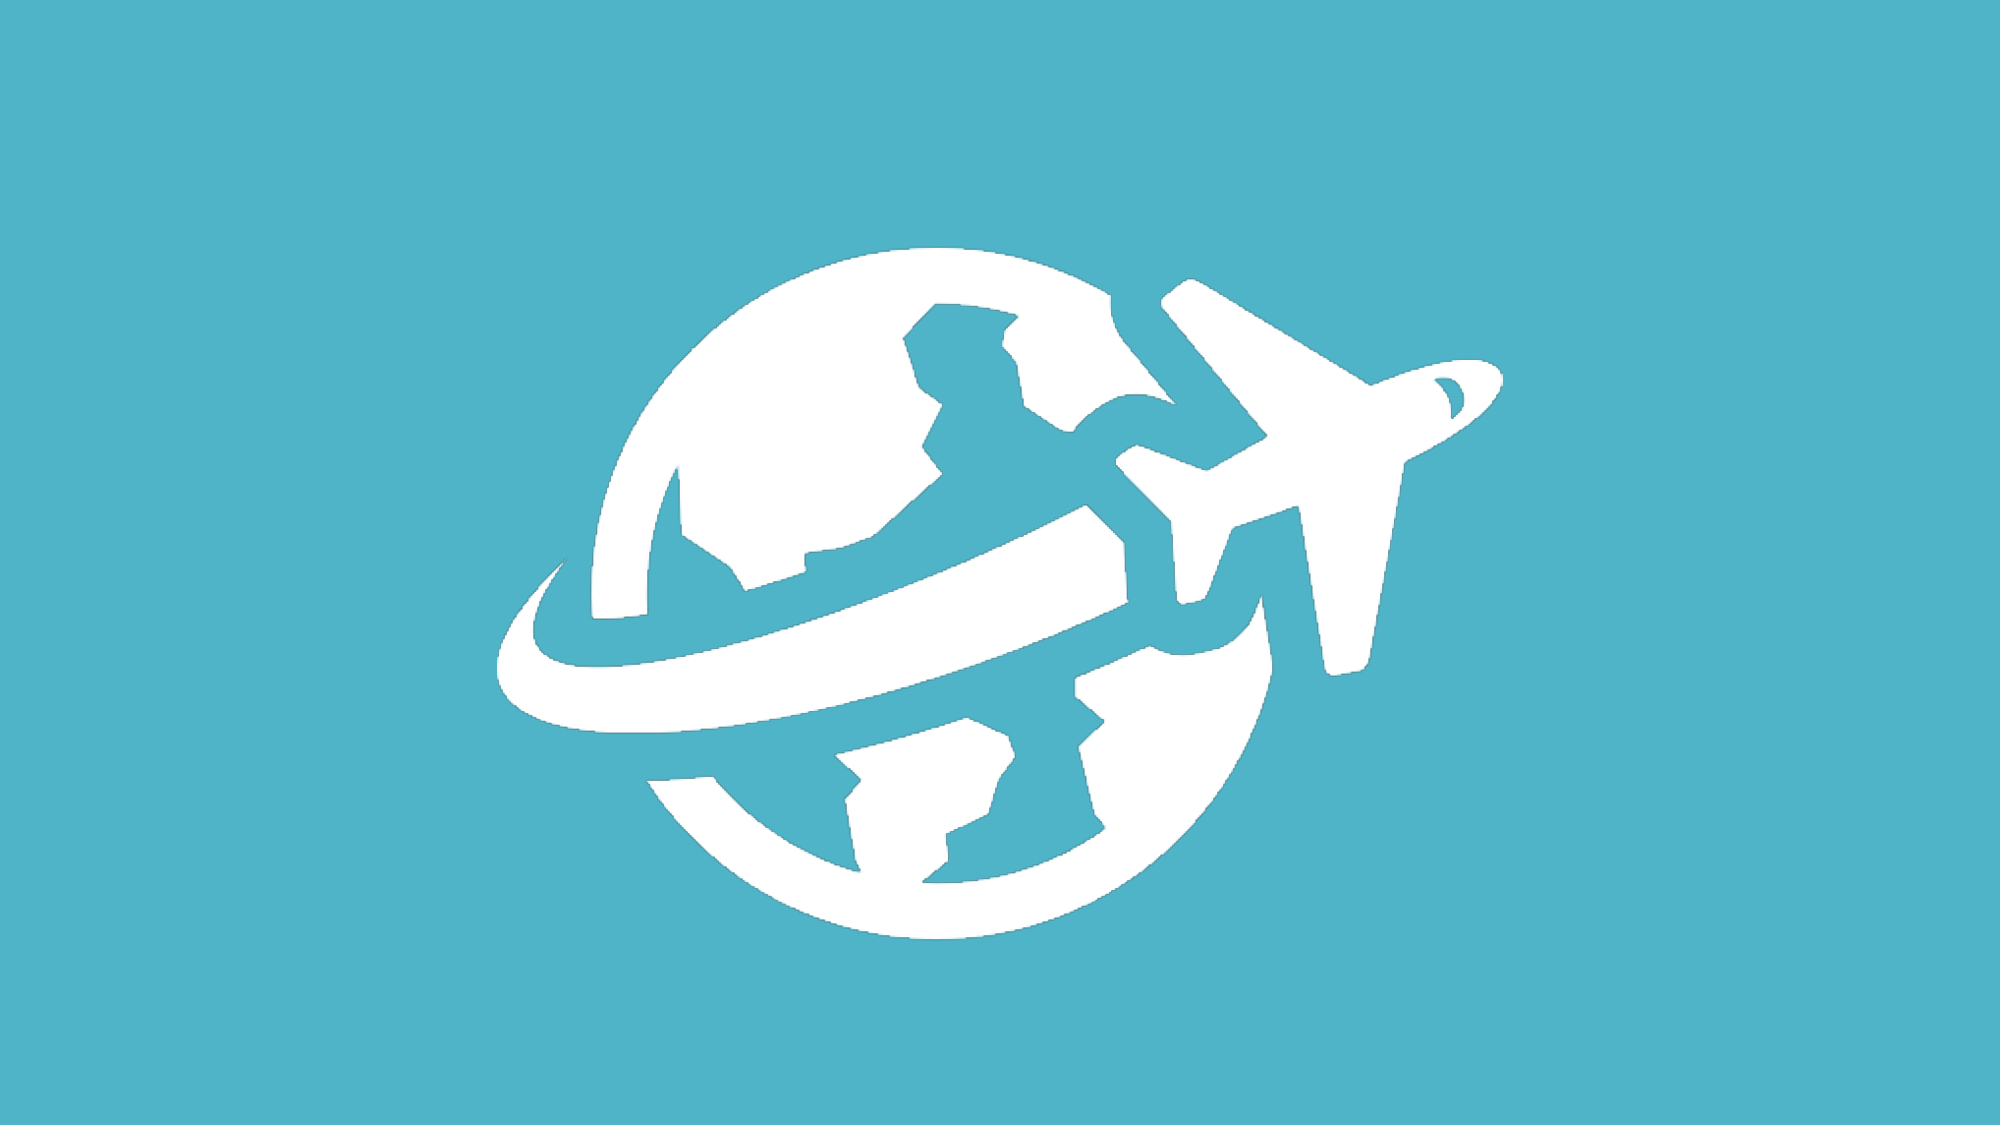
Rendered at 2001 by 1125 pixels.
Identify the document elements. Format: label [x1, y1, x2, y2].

picture [496, 59, 1504, 1066]
